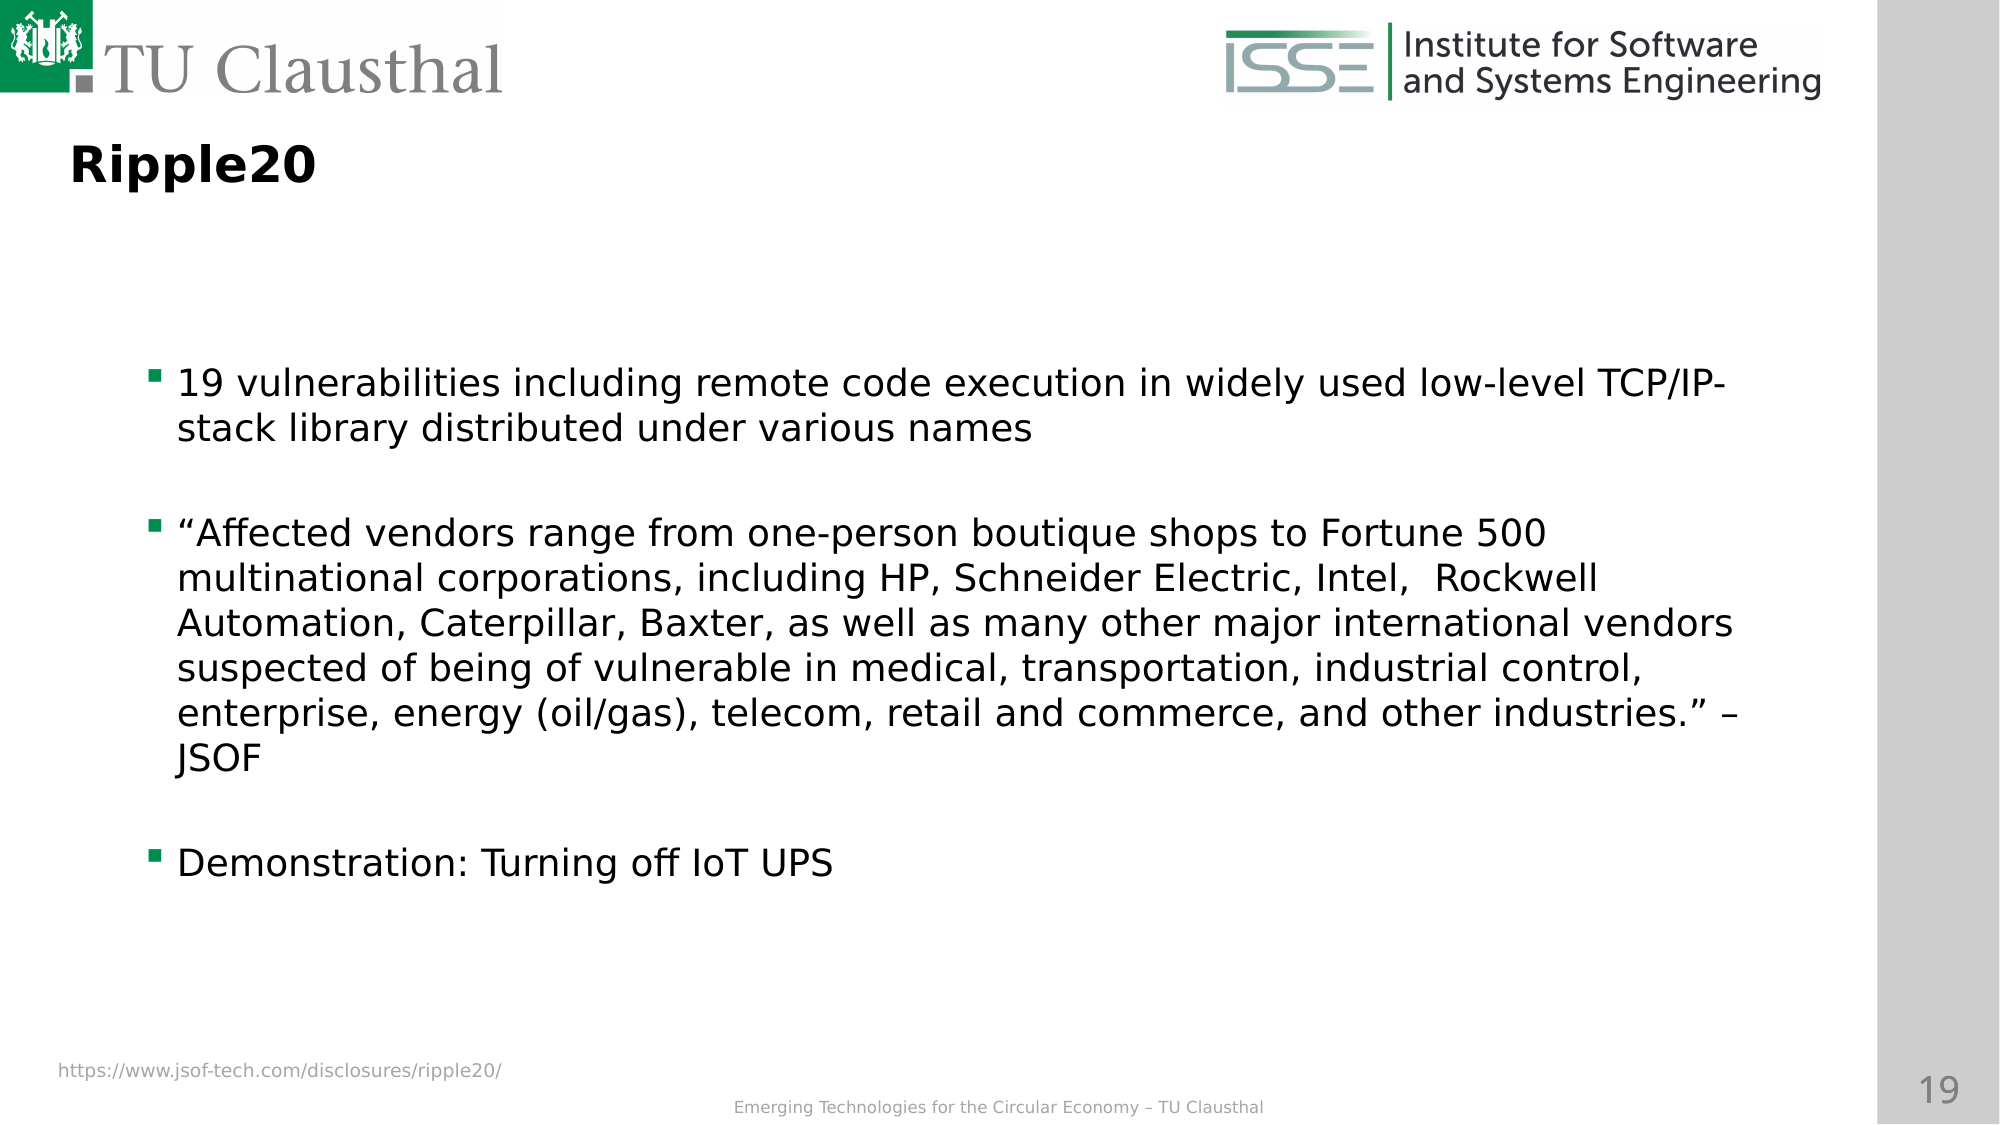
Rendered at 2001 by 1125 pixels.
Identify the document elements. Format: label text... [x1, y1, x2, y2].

picture [0, 0, 502, 93]
text_box Ripple20 [55, 125, 1819, 208]
text_box https://www.jsof-tech.com/disclosures/ripple20/ [43, 1051, 1515, 1089]
text_box 19 vulnerabilities including remote code execution in widely used low-level TCP/IP-stack library distributed under various names “Affected vendors range from one-person boutique shops to Fortune 500 multinational corporations, including HP, Schneider Electric, Intel, Rockwell Automation, Caterpillar, Baxter, as well as many other major international vendors suspected of being of vulnerable in medical, transportation, industrial control, enterprise, energy (oil/gas), telecom, retail and commerce, and other industries.” – JSOF Demonstration: Turning off IoT UPS [55, 208, 1819, 1035]
picture [1218, 22, 1826, 107]
